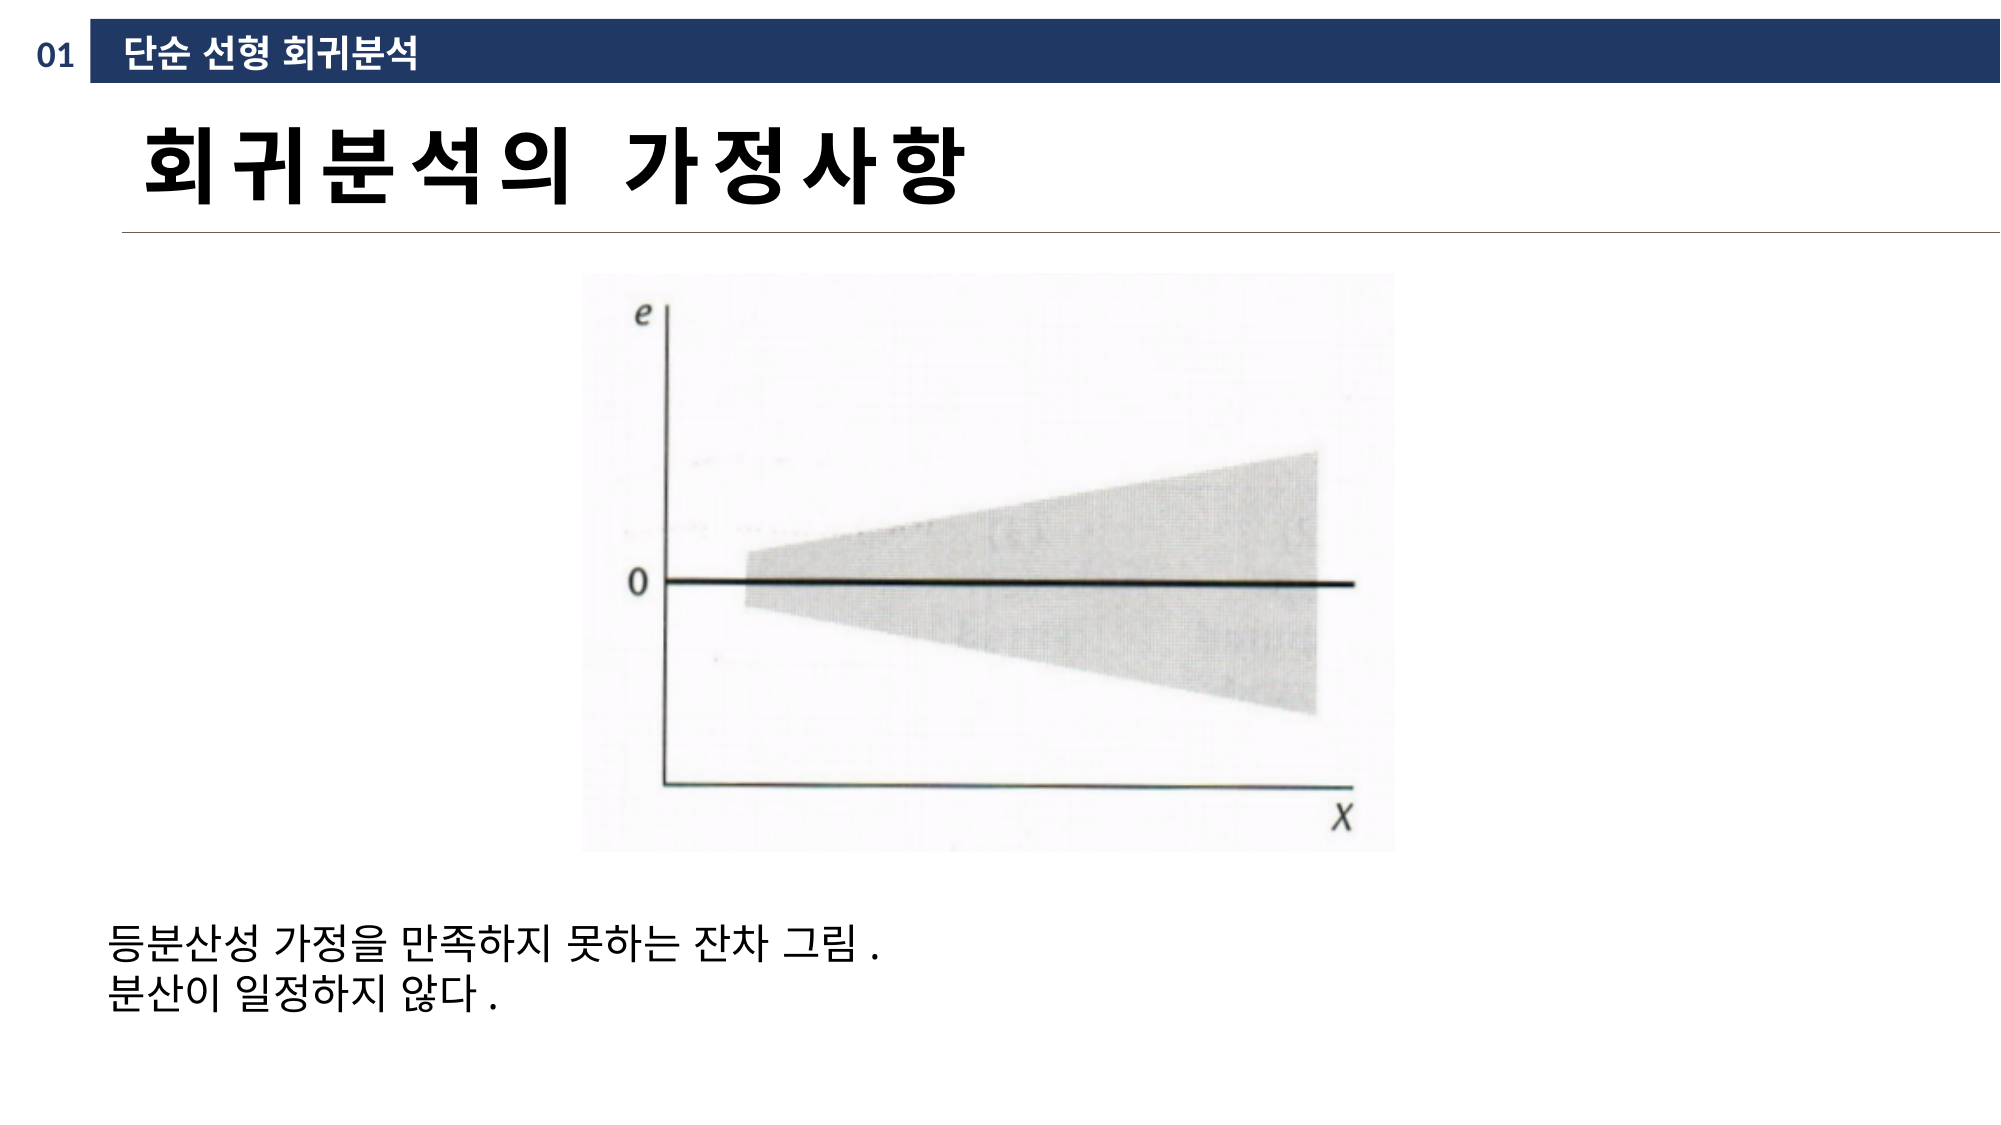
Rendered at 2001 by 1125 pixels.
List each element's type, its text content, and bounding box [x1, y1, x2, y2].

text_box 단순 선형 회귀분석 [108, 22, 436, 82]
text_box 01 [22, 22, 90, 82]
picture [582, 273, 1395, 852]
text_box 회귀분석의 가정사항 [127, 107, 982, 222]
text_box [89, 18, 2000, 84]
text_box 등분산성 가정을 만족하지 못하는 잔차 그림. 분산이 일정하지 않다. [92, 910, 1907, 1026]
